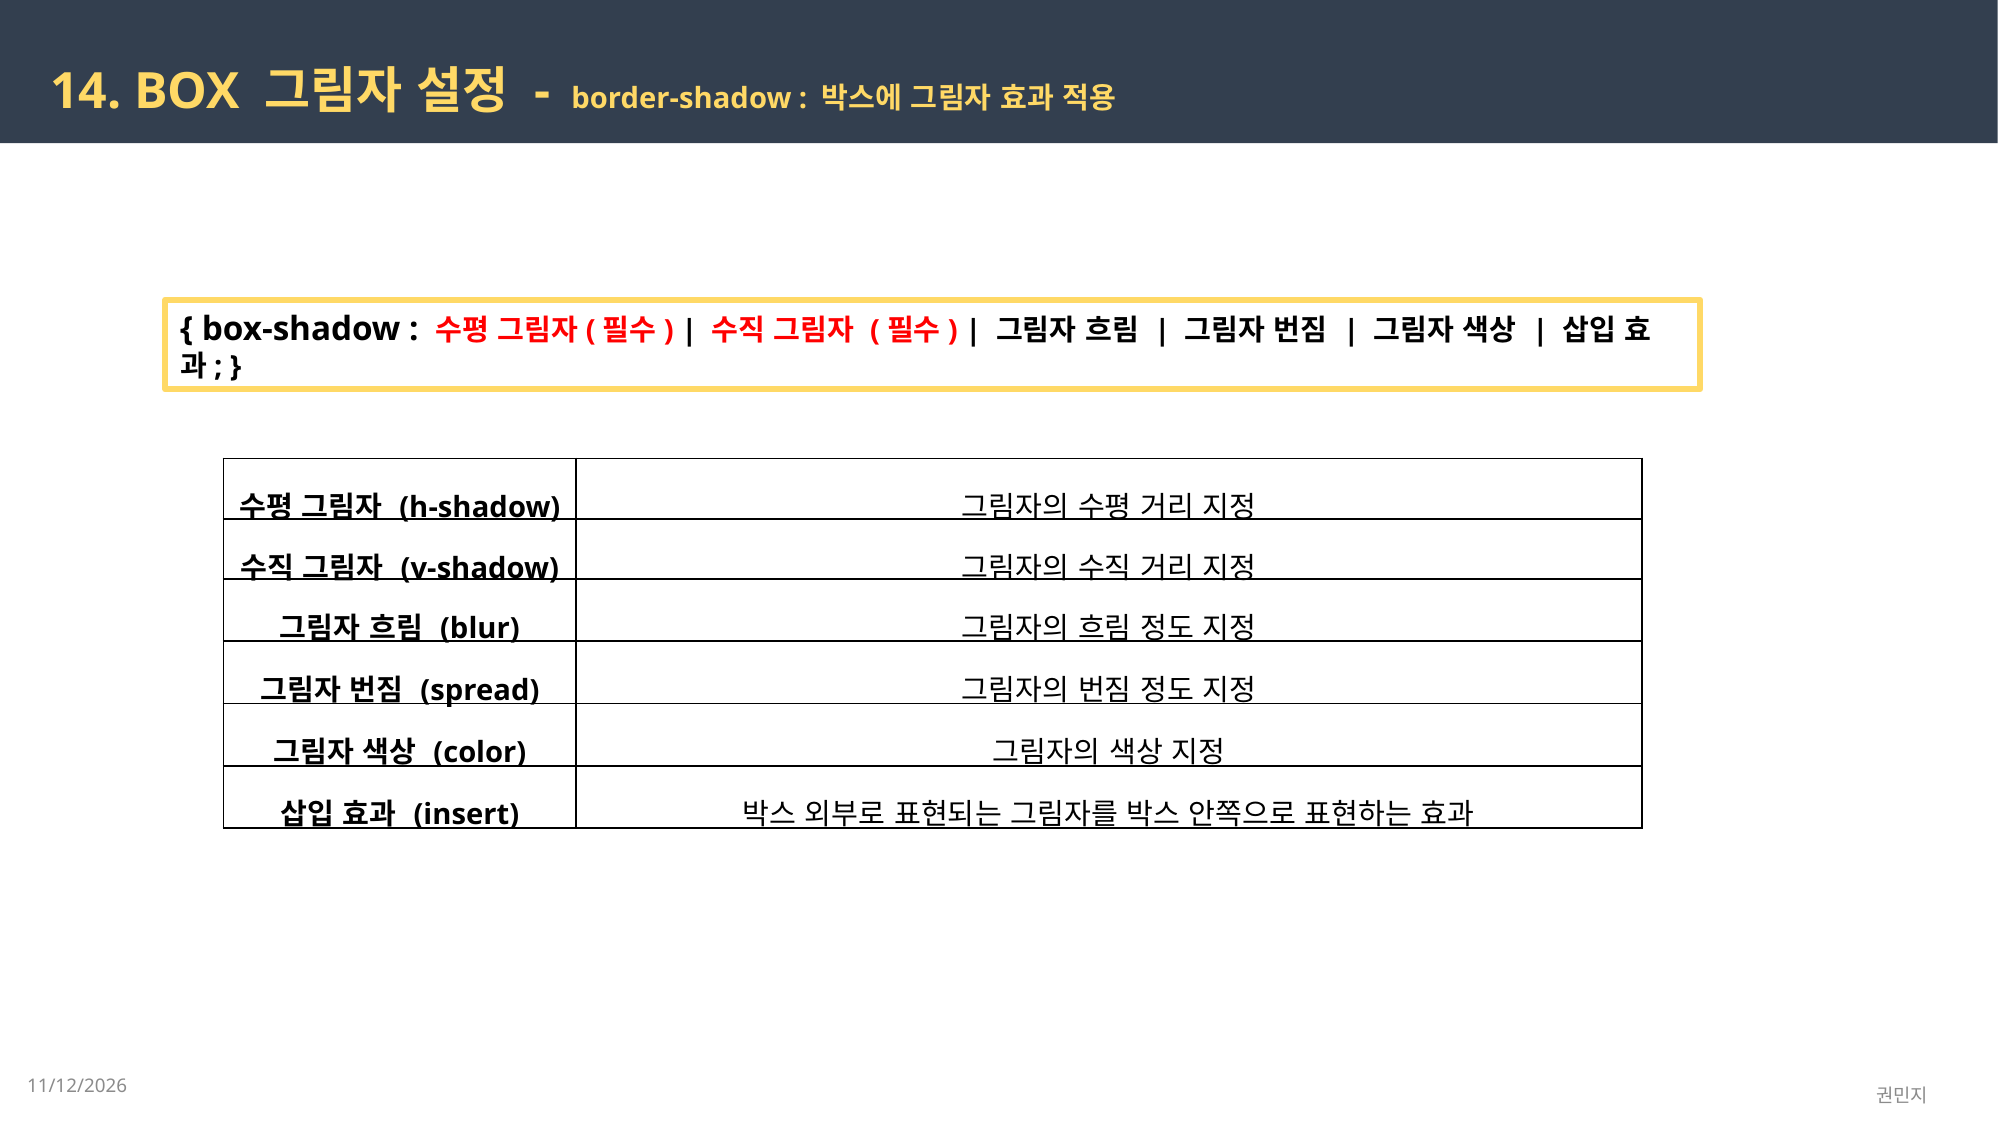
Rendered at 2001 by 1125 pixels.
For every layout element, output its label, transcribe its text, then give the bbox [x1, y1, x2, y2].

text_box 14. BOX 그림자 설정 - border-shadow : 박스에 그림자 효과 적용 [35, 50, 1132, 126]
table_cell 그림자의 번짐 정도 지정 [577, 642, 1641, 703]
table_cell 삽입 효과 (insert) [224, 767, 575, 827]
table_cell 그림자의 수직 거리 지정 [577, 520, 1641, 578]
table_header 그림자의 수평 거리 지정 [577, 459, 1641, 518]
table_cell 그림자의 색상 지정 [577, 704, 1641, 765]
table_cell 박스 외부로 표현되는 그림자를 박스 안쪽으로 표현하는 효과 [577, 767, 1641, 827]
table_cell 그림자 번짐 (spread) [224, 642, 575, 703]
table_cell 수직 그림자 (v-shadow) [224, 520, 575, 578]
table_cell 그림자 흐림 (blur) [224, 580, 575, 640]
text_box { box-shadow : 수평 그림자(필수) | 수직 그림자 (필수) | 그림자 흐림 | 그림자 번짐 | 그림자 색상 | 삽입 효과; } [165, 299, 1701, 390]
footer 권민지 [1805, 1065, 1999, 1125]
table_cell 그림자의 흐림 정도 지정 [577, 580, 1641, 640]
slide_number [12, 1056, 462, 1117]
text_box [0, 0, 1999, 144]
table_cell 그림자 색상 (color) [224, 704, 575, 765]
table_header 수평 그림자 (h-shadow) [224, 459, 575, 518]
